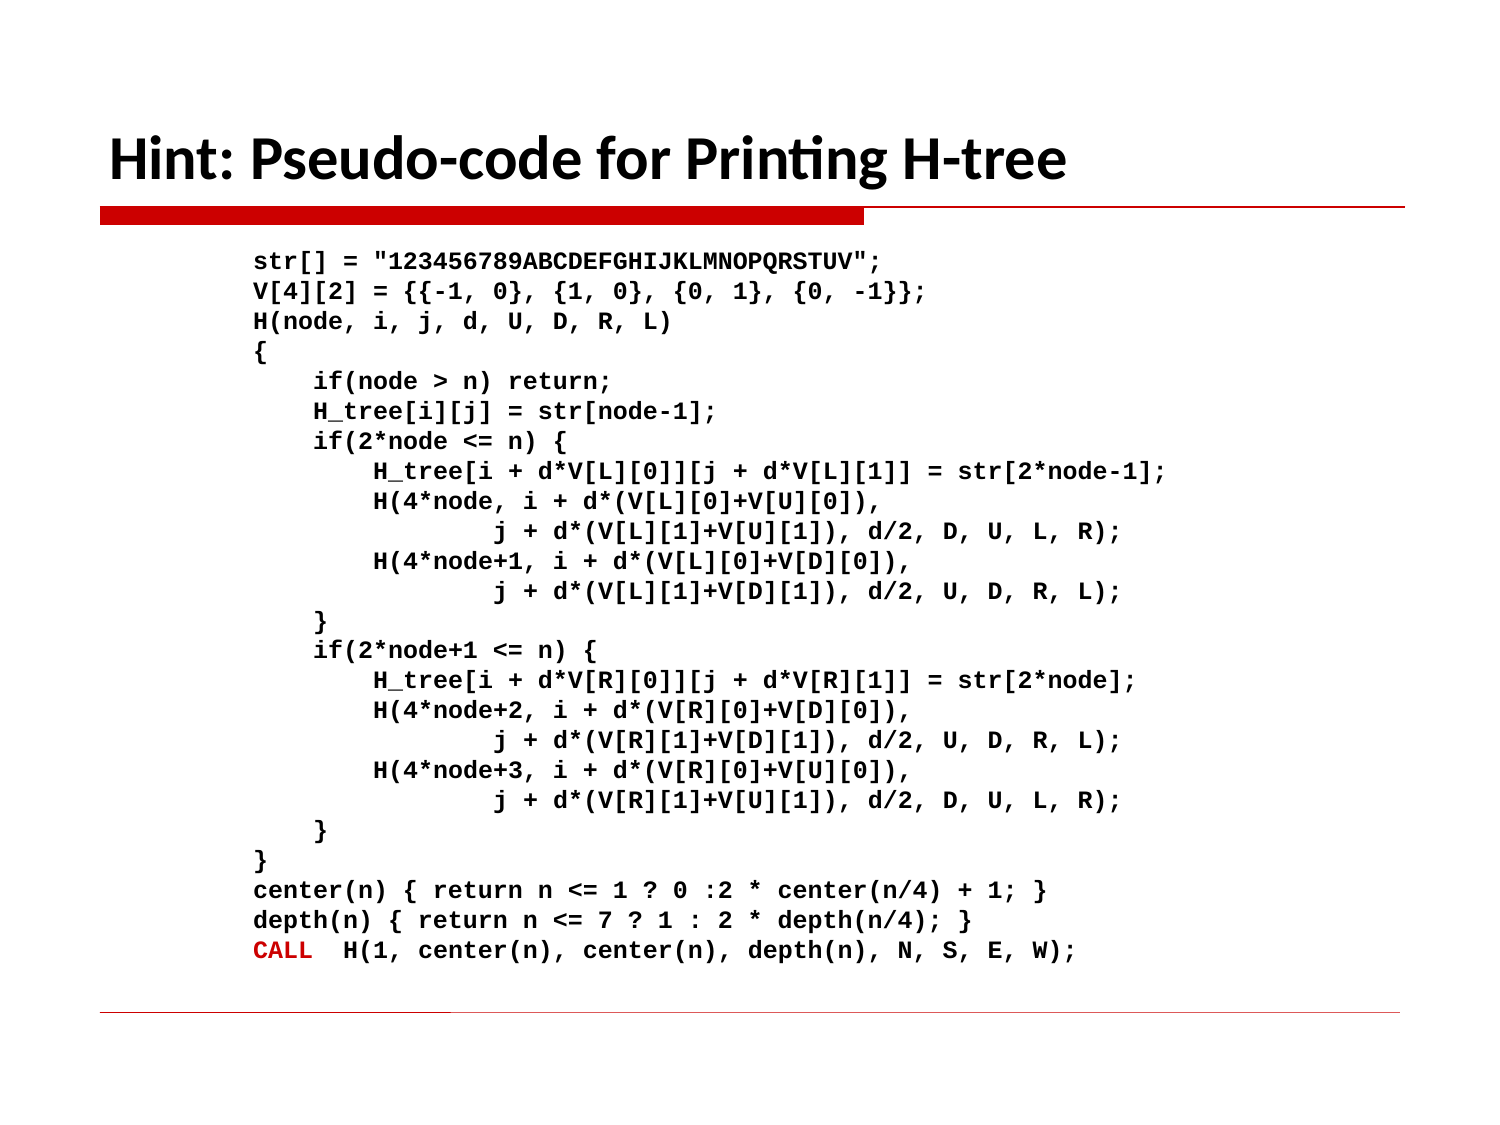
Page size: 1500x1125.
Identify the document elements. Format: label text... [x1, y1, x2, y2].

text_box str[] = "123456789ABCDEFGHIJKLMNOPQRSTUV"; V[4][2] = {{-1, 0}, {1, 0}, {0, 1}, {0, -1}}; H(node, i, j, d, U, D, R, L) { if(node > n) return; H_tree[i][j] = str[node-1]; if(2*node <= n) { H_tree[i + d*V[L][0]][j + d*V[L][1]] = str[2*node-1]; H(4*node, i + d*(V[L][0]+V[U][0]), j + d*(V[L][1]+V[U][1]), d/2, D, U, L, R); H(4*node+1, i + d*(V[L][0]+V[D][0]), j + d*(V[L][1]+V[D][1]), d/2, U, D, R, L); } if(2*node+1 <= n) { H_tree[i + d*V[R][0]][j + d*V[R][1]] = str[2*node]; H(4*node+2, i + d*(V[R][0]+V[D][0]), j + d*(V[R][1]+V[D][1]), d/2, U, D, R, L); H(4*node+3, i + d*(V[R][0]+V[U][0]), j + d*(V[R][1]+V[U][1]), d/2, D, U, L, R); } } center(n) { return n <= 1 ? 0 :2 * center(n/4) + 1; } depth(n) { return n <= 7 ? 1 : 2 * depth(n/4); } CALL H(1, center(n), center(n), depth(n), N, S, E, W); [238, 237, 1184, 971]
title Hint: Pseudo-code for Printing H-tree [93, 87, 1407, 200]
